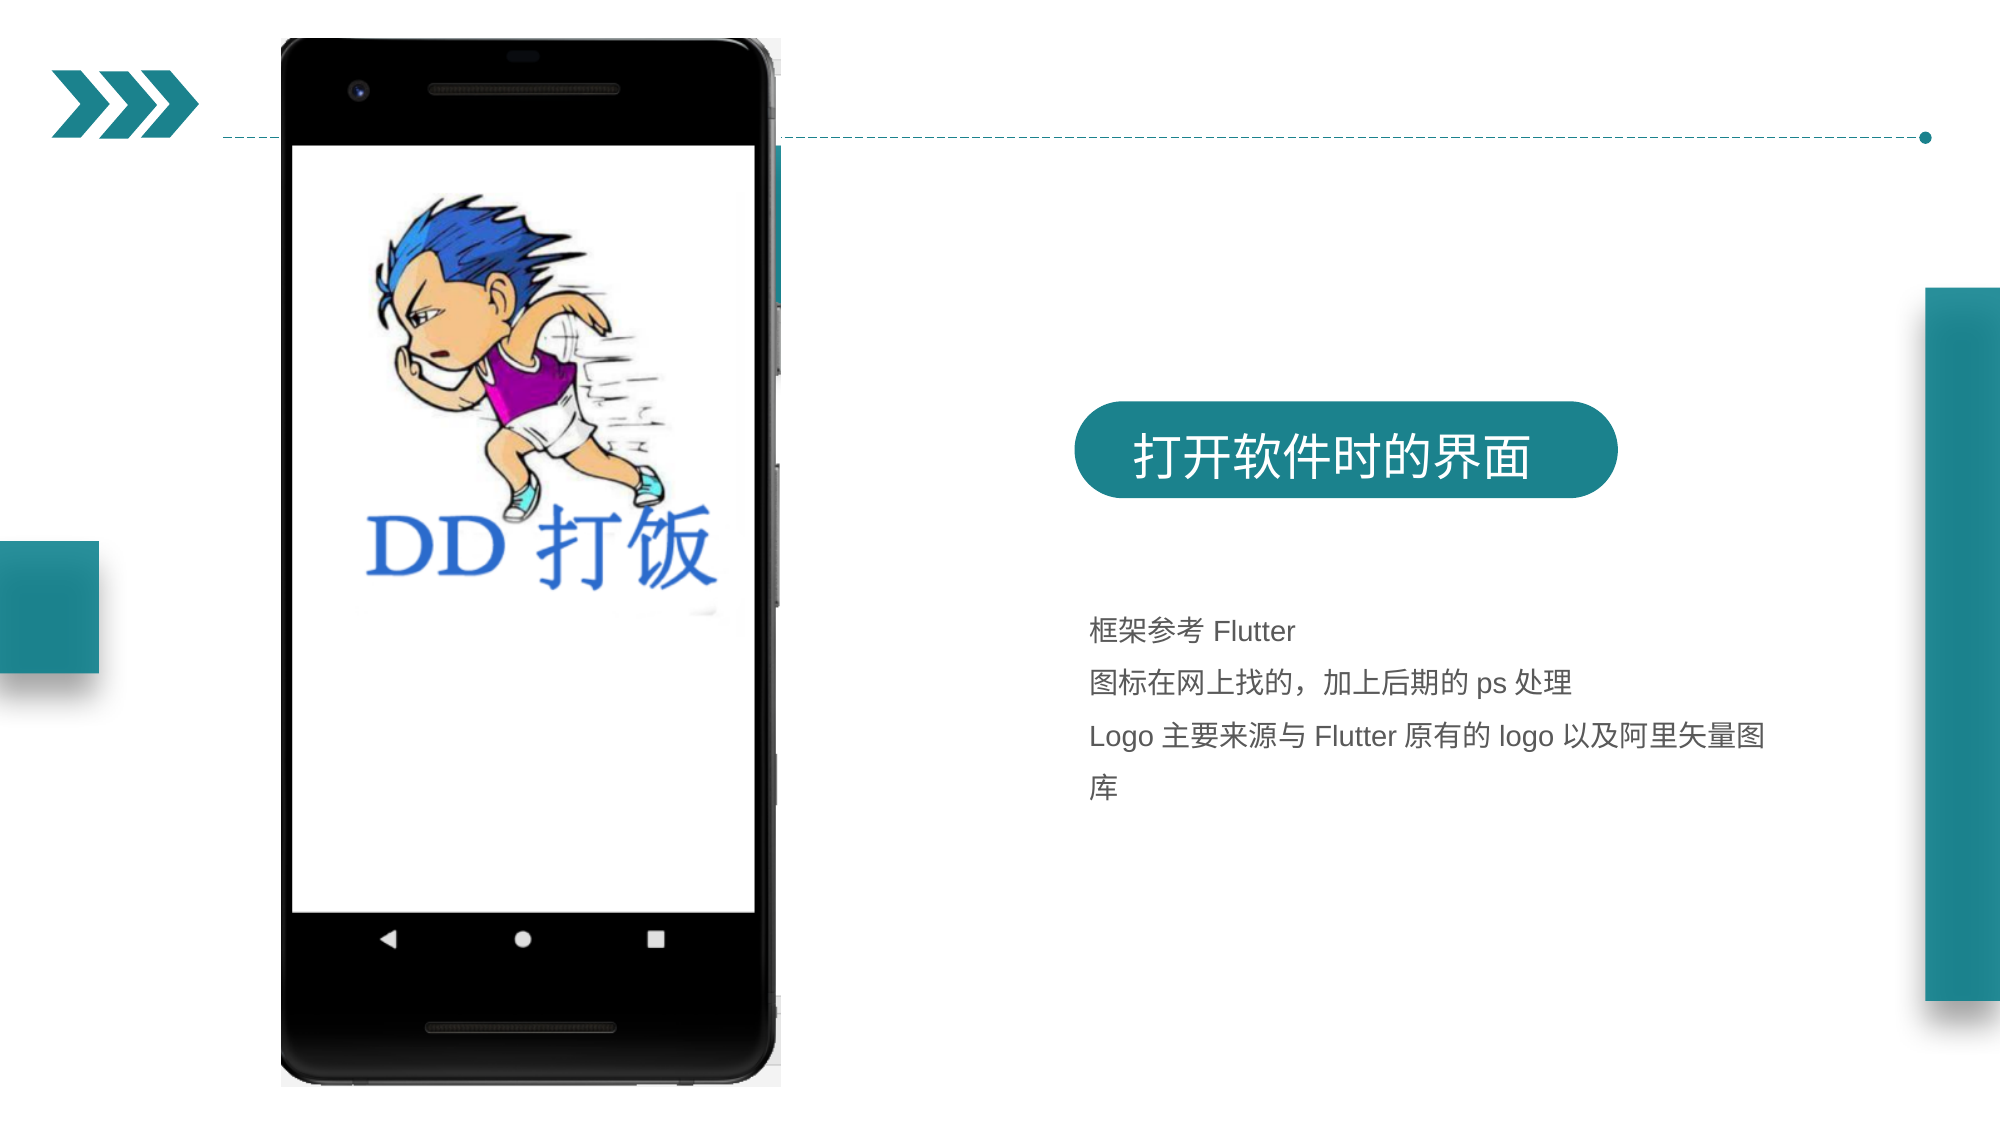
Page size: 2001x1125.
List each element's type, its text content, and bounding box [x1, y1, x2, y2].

text_box [1073, 400, 1594, 500]
text_box [96, 70, 159, 140]
text_box [1924, 287, 2000, 1002]
text_box [138, 69, 201, 139]
text_box 打开软件时的界面 [1117, 387, 1719, 493]
text_box [0, 540, 100, 674]
text_box 框架参考Flutter 图标在网上找的，加上后期的ps处理 Logo主要来源与Flutter原有的logo以及阿里矢量图库 [1074, 587, 1791, 812]
text_box [49, 69, 112, 139]
picture [281, 38, 781, 1087]
